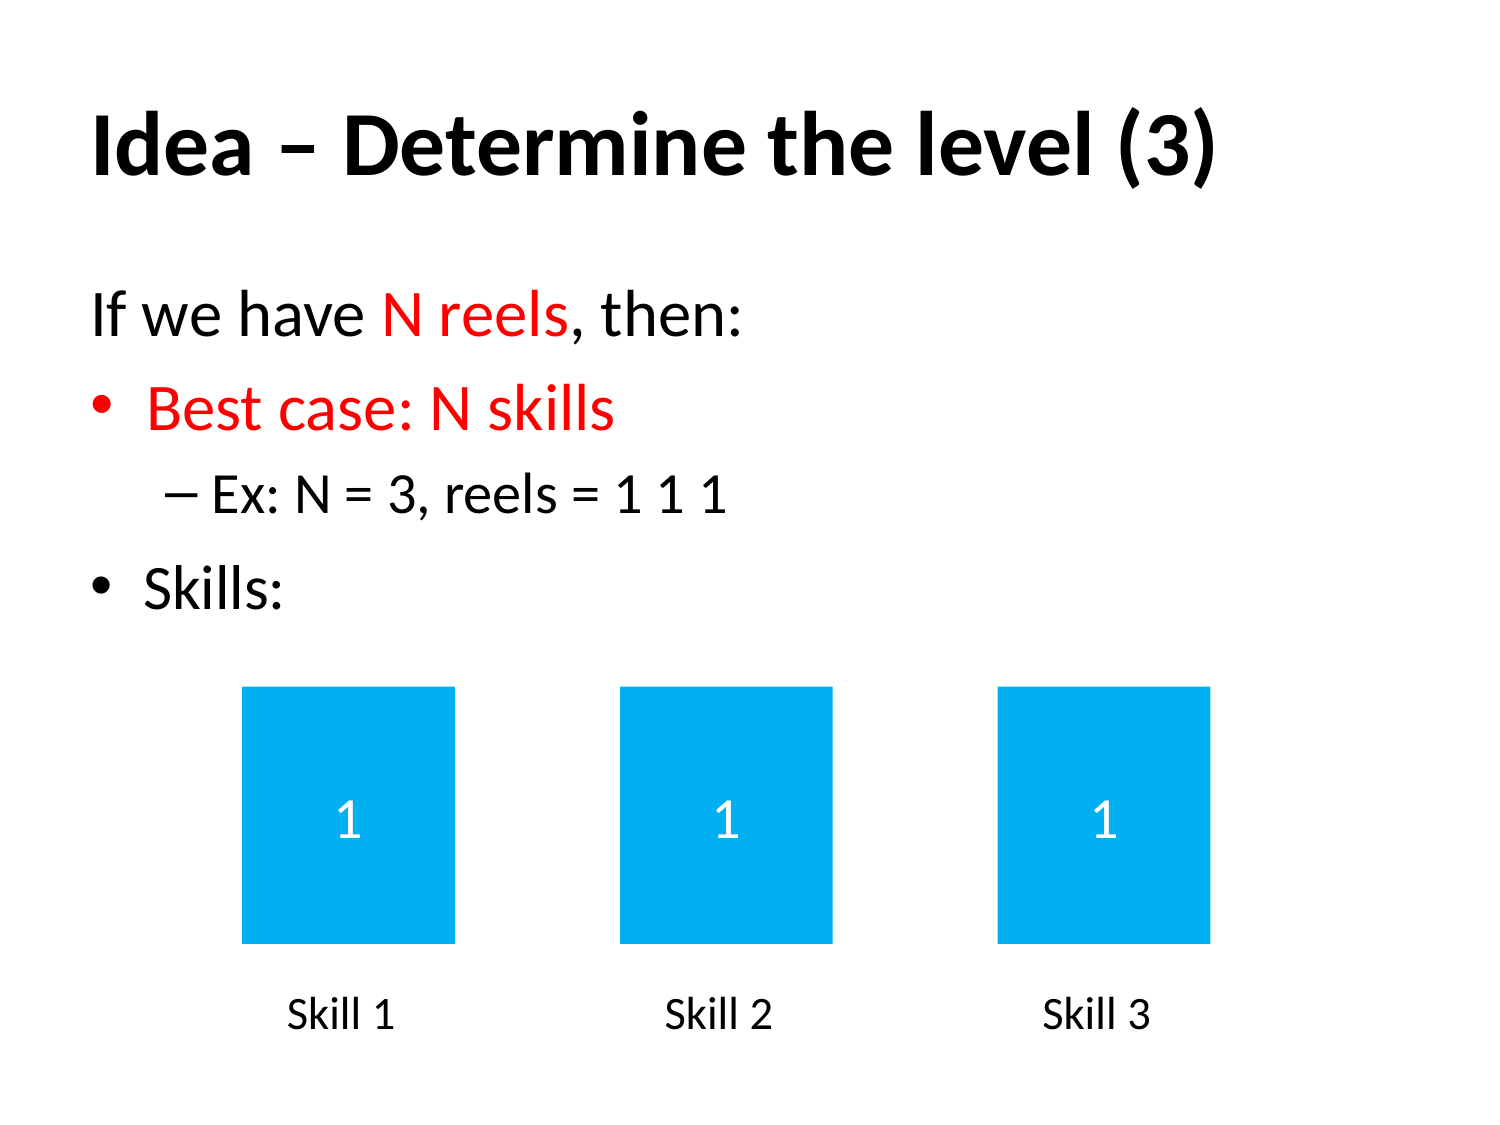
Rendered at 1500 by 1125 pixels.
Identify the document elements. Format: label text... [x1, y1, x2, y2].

text_box Skill 1 [271, 975, 426, 1047]
text_box 1 [618, 684, 835, 946]
text_box 1 [996, 684, 1212, 946]
list If we have N reels, then: Best case: N skills Ex: N = 3, reels = 1 1 1 [75, 262, 1425, 539]
text_box Skill 3 [1027, 975, 1181, 1047]
text_box 1 [240, 684, 457, 946]
text_box Skill 2 [649, 975, 804, 1047]
text_box Skills: [74, 538, 335, 631]
title Idea – Determine the level (3) [75, 45, 1425, 233]
